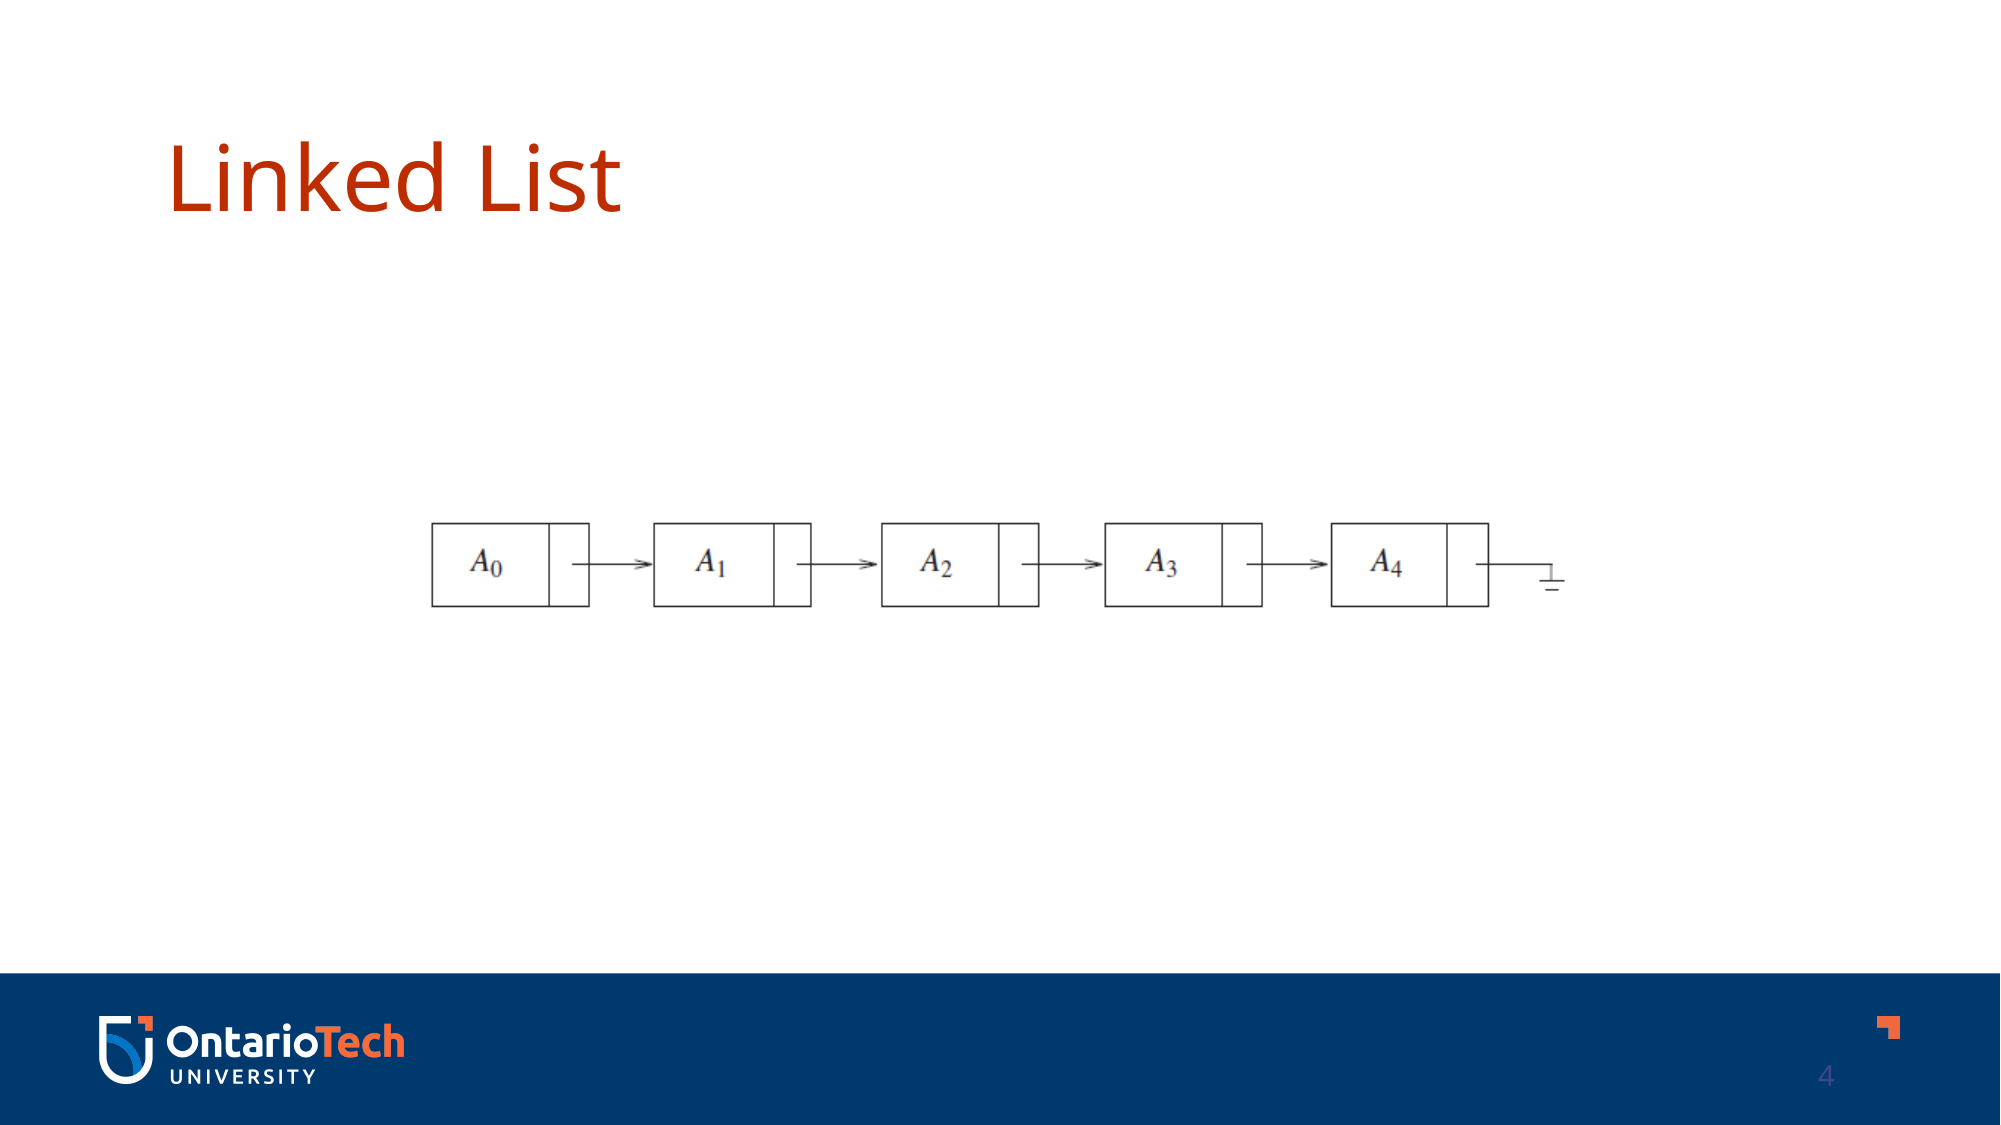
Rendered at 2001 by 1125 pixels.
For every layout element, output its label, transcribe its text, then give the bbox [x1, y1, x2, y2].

picture [1877, 1016, 1900, 1039]
picture [414, 499, 1586, 626]
text_box 4 [1433, 1025, 1850, 1100]
picture [99, 1016, 404, 1084]
text_box Linked List [150, 49, 1884, 238]
